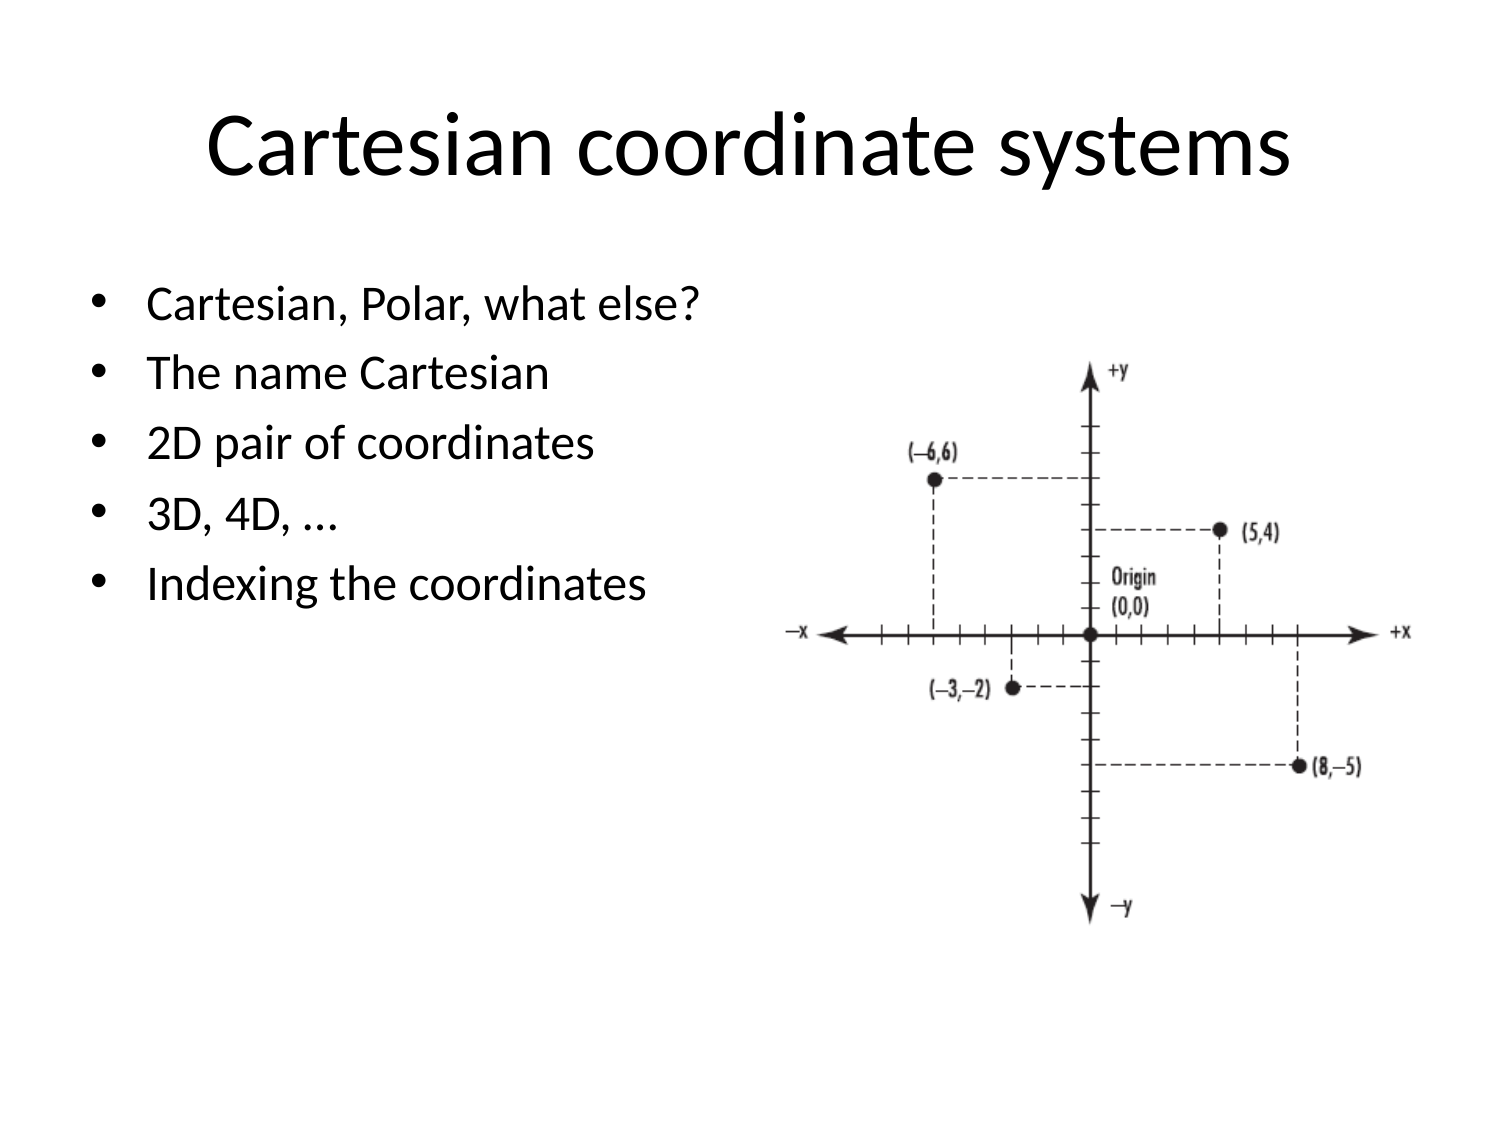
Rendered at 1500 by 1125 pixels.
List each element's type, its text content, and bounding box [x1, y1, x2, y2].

list Cartesian, Polar, what else? The name Cartesian 2D pair of coordinates 3D, 4D, … Indexing the coordinates [75, 262, 1425, 1005]
picture [724, 324, 1469, 957]
title Cartesian coordinate systems [75, 45, 1425, 233]
